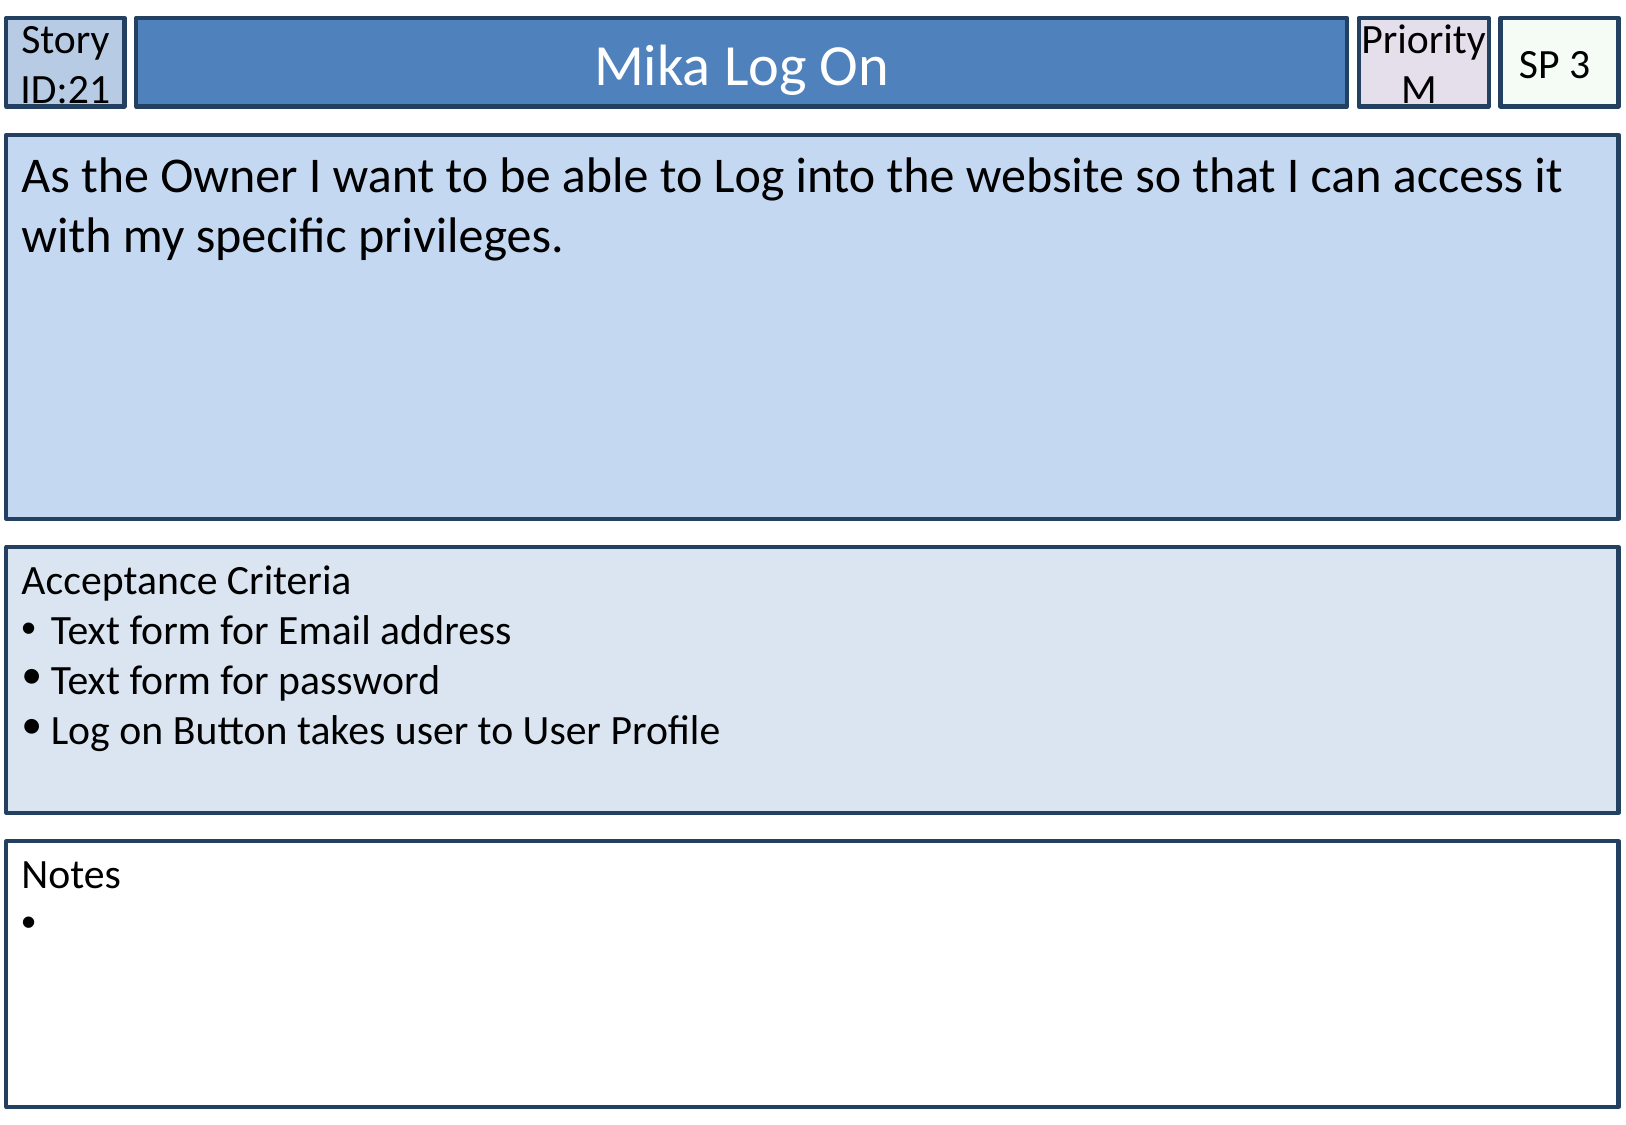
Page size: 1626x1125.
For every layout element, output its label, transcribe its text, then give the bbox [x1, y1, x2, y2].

text_box Priority M [1358, 17, 1489, 107]
text_box Mika Log On [136, 17, 1347, 107]
text_box SP 3 [1500, 17, 1619, 107]
text_box As the Owner I want to be able to Log into the website so that I can access it with my specific privileges. [6, 134, 1619, 519]
text_box Story ID:21 [6, 17, 125, 107]
text_box Acceptance Criteria Text form for Email address Text form for password Log on Button takes user to User Profile [6, 547, 1619, 813]
text_box Notes [6, 841, 1619, 1107]
